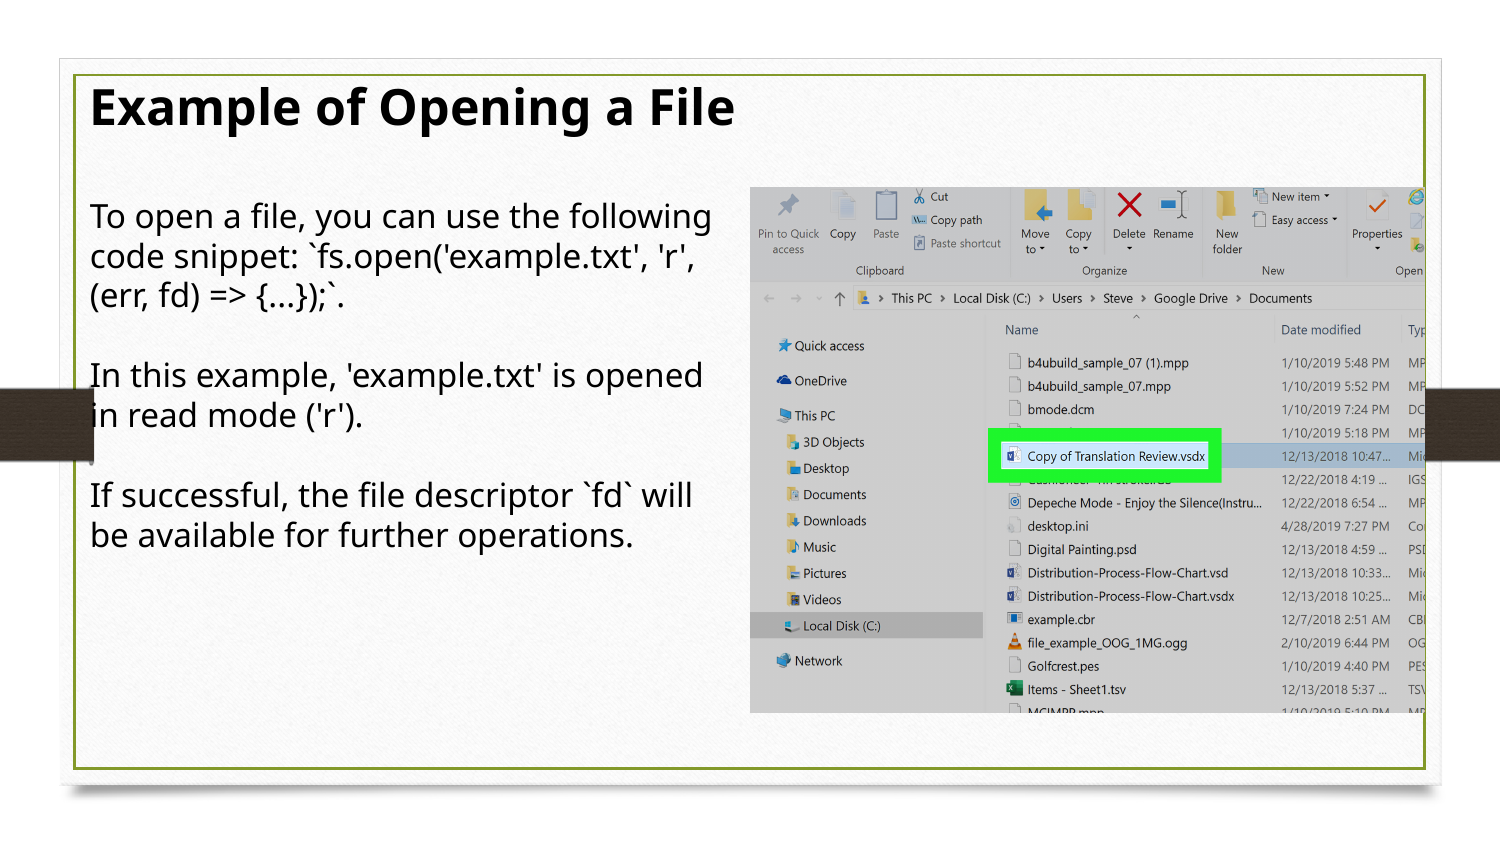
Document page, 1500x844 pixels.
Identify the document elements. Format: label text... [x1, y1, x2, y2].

text_box Example of Opening a File [74, 37, 1425, 173]
picture [0, 0, 1500, 844]
text_box To open a file, you can use the following code snippet: `fs.open('example.txt', 'r', (err, fd) => {...});`. In this example, 'example.txt' is opened in read mode ('r'). If successful, the file descriptor `fd` will be available for further operations. [74, 187, 749, 713]
